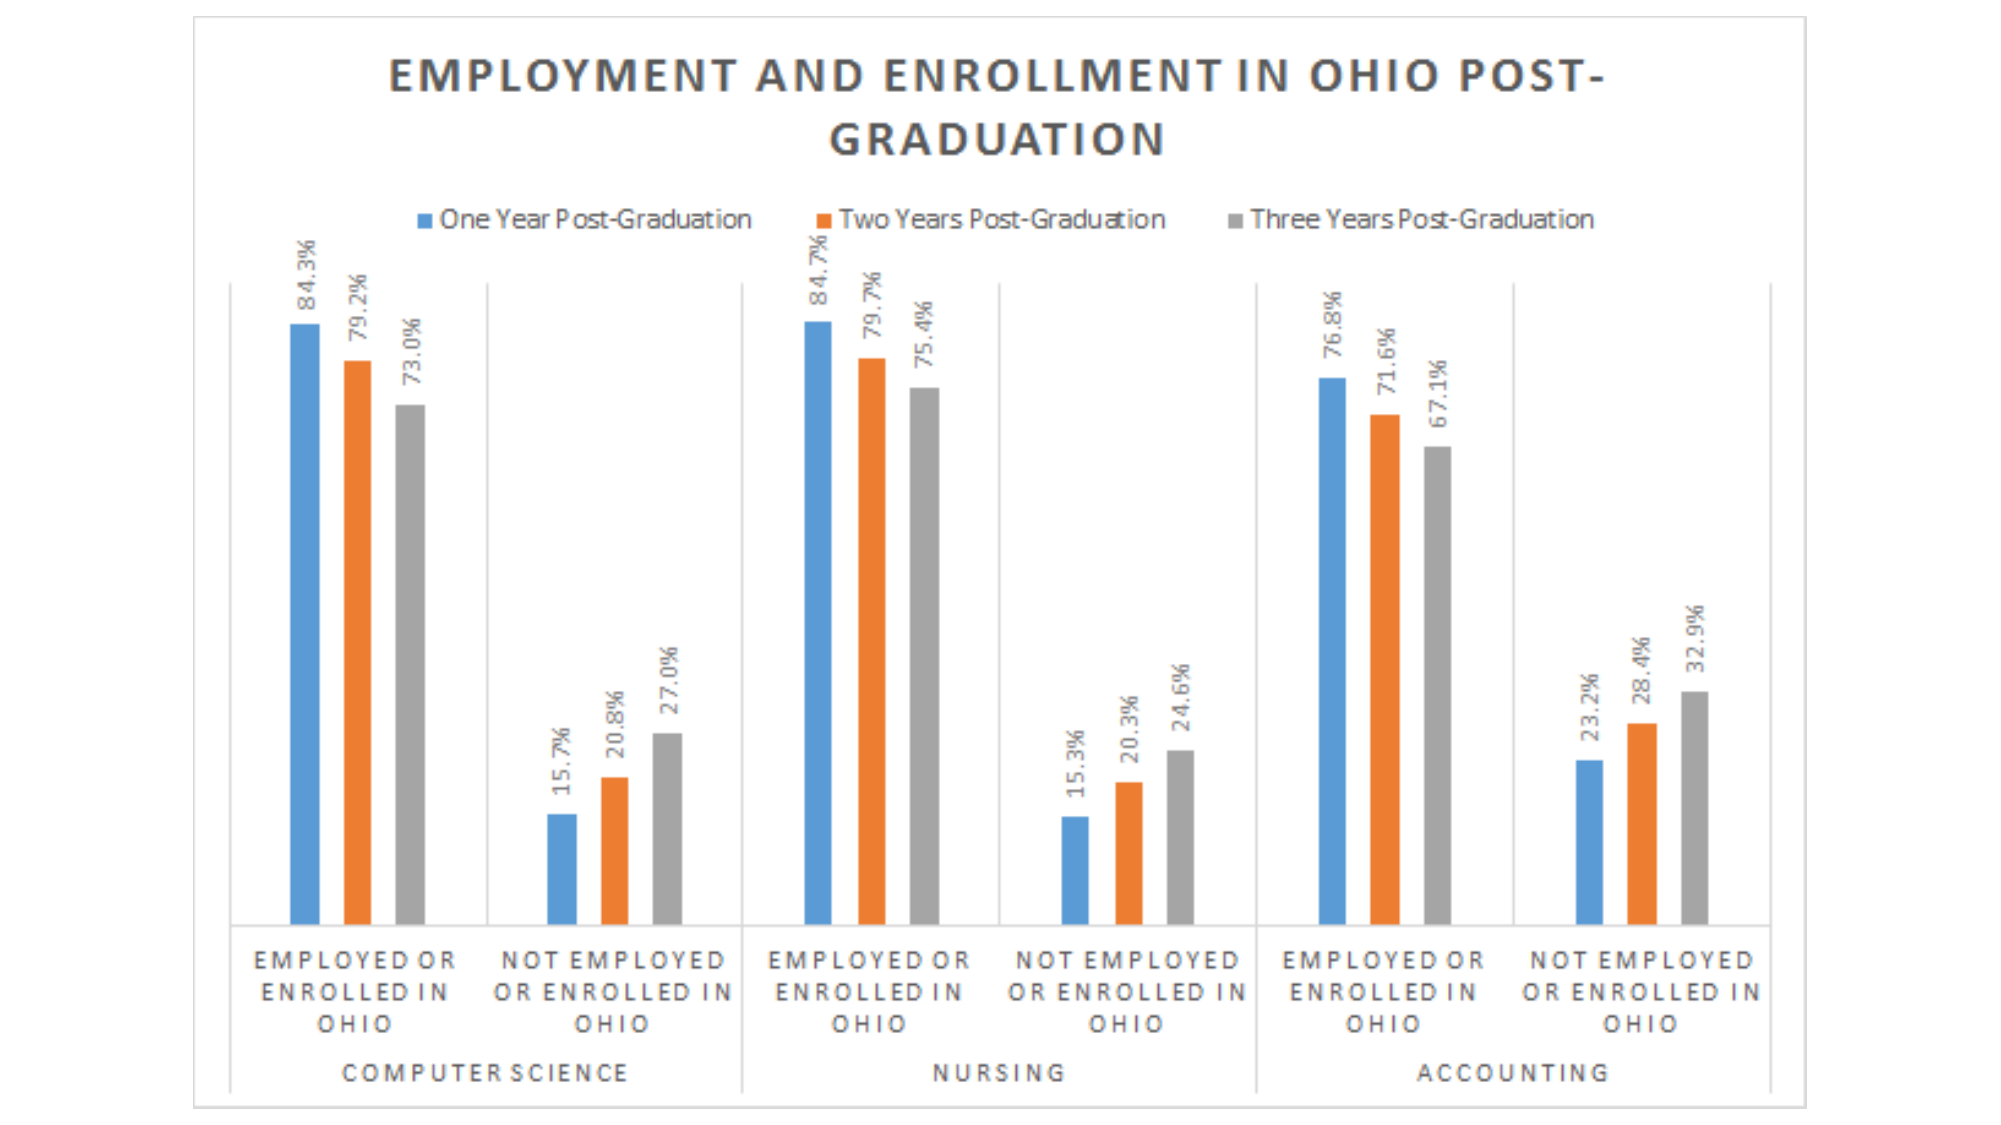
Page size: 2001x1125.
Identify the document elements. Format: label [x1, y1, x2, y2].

picture [193, 16, 1807, 1109]
